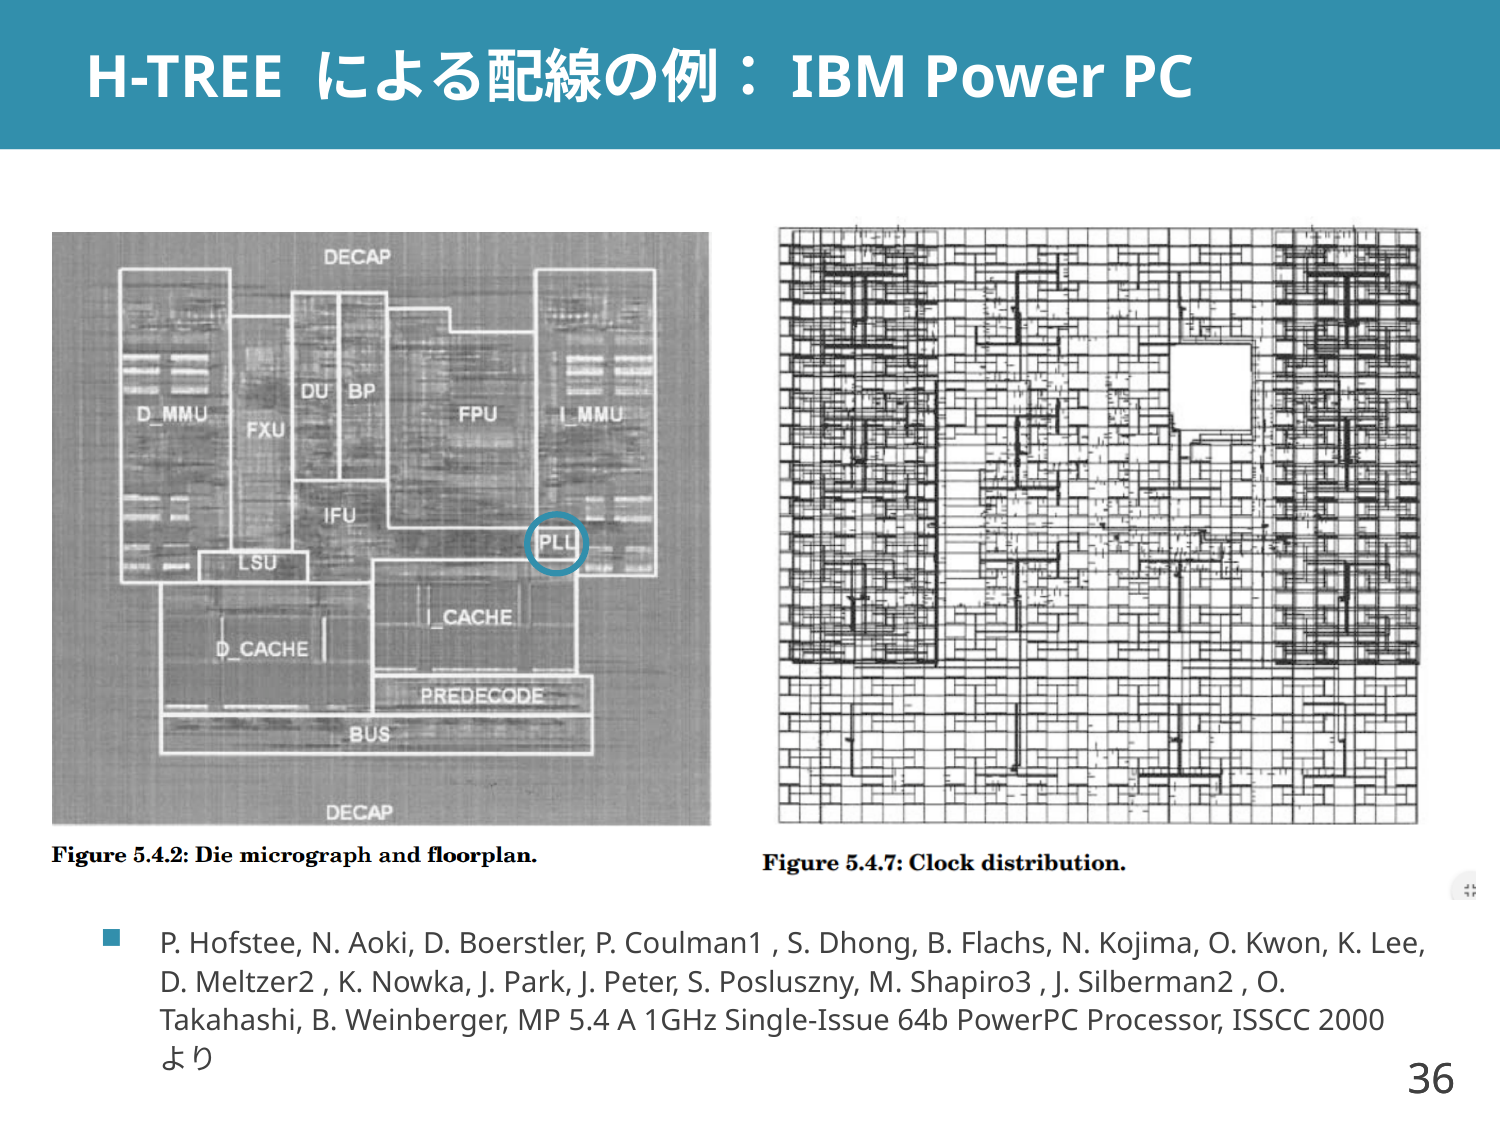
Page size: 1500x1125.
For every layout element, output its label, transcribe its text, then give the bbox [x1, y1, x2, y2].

picture [41, 222, 729, 875]
title H-TREE による配線の例：IBM Power PC [70, 0, 1500, 150]
picture [749, 207, 1476, 900]
list P. Hofstee, N. Aoki, D. Boerstler, P. Coulman1 , S. Dhong, B. Flachs, N. Kojima, O. Kwon, K. Lee, D. Meltzer2 , K. Nowka, J. Park, J. Peter, S. Posluszny, M. Shapiro3 , J. Silberman2 , O. Takahashi, B. Weinberger, MP 5.4 A 1GHz Single-Issue 64b PowerPC Processor, ISSCC 2000 より [85, 916, 1445, 1080]
